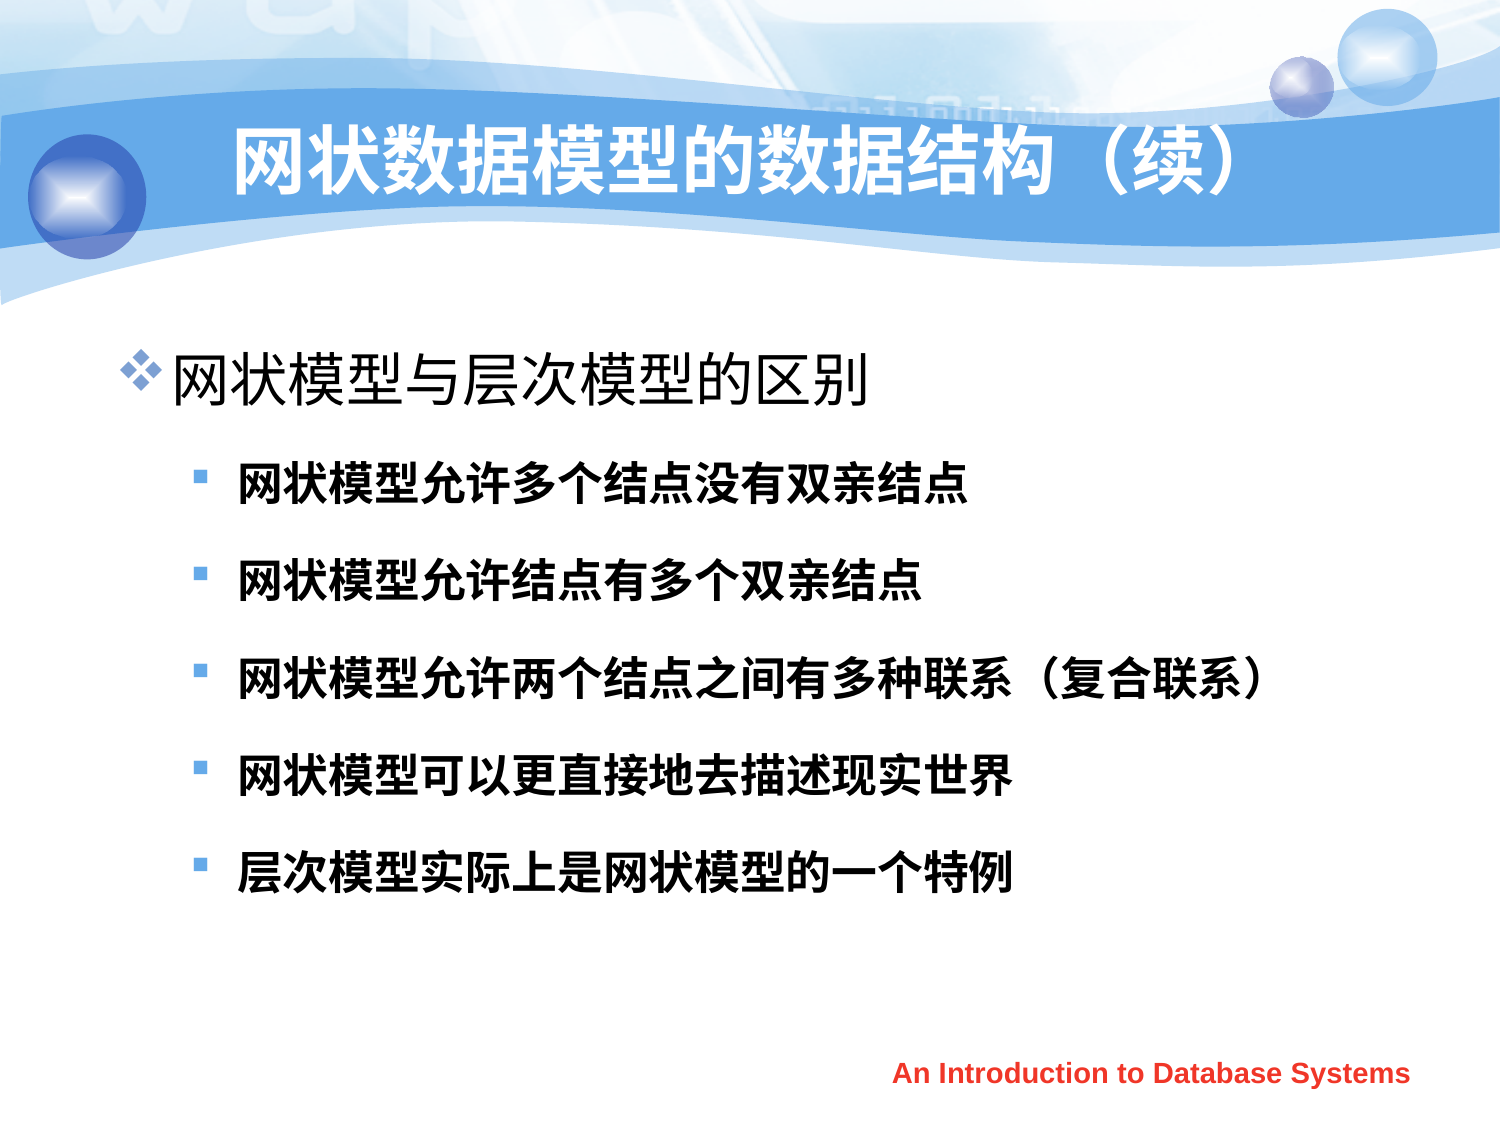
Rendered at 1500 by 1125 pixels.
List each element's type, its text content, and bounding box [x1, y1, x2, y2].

title 网状数据模型的数据结构（续） [150, 112, 1363, 205]
list 网状模型与层次模型的区别 网状模型允许多个结点没有双亲结点 网状模型允许结点有多个双亲结点 网状模型允许两个结点之间有多种联系（复合联系） 网状模型可以更直接地去描述现实世界 层次模型实际上是网状模型的一个特例 [100, 314, 1376, 990]
footer An Introduction to Database Systems [856, 1046, 1447, 1100]
picture [0, 0, 1500, 112]
